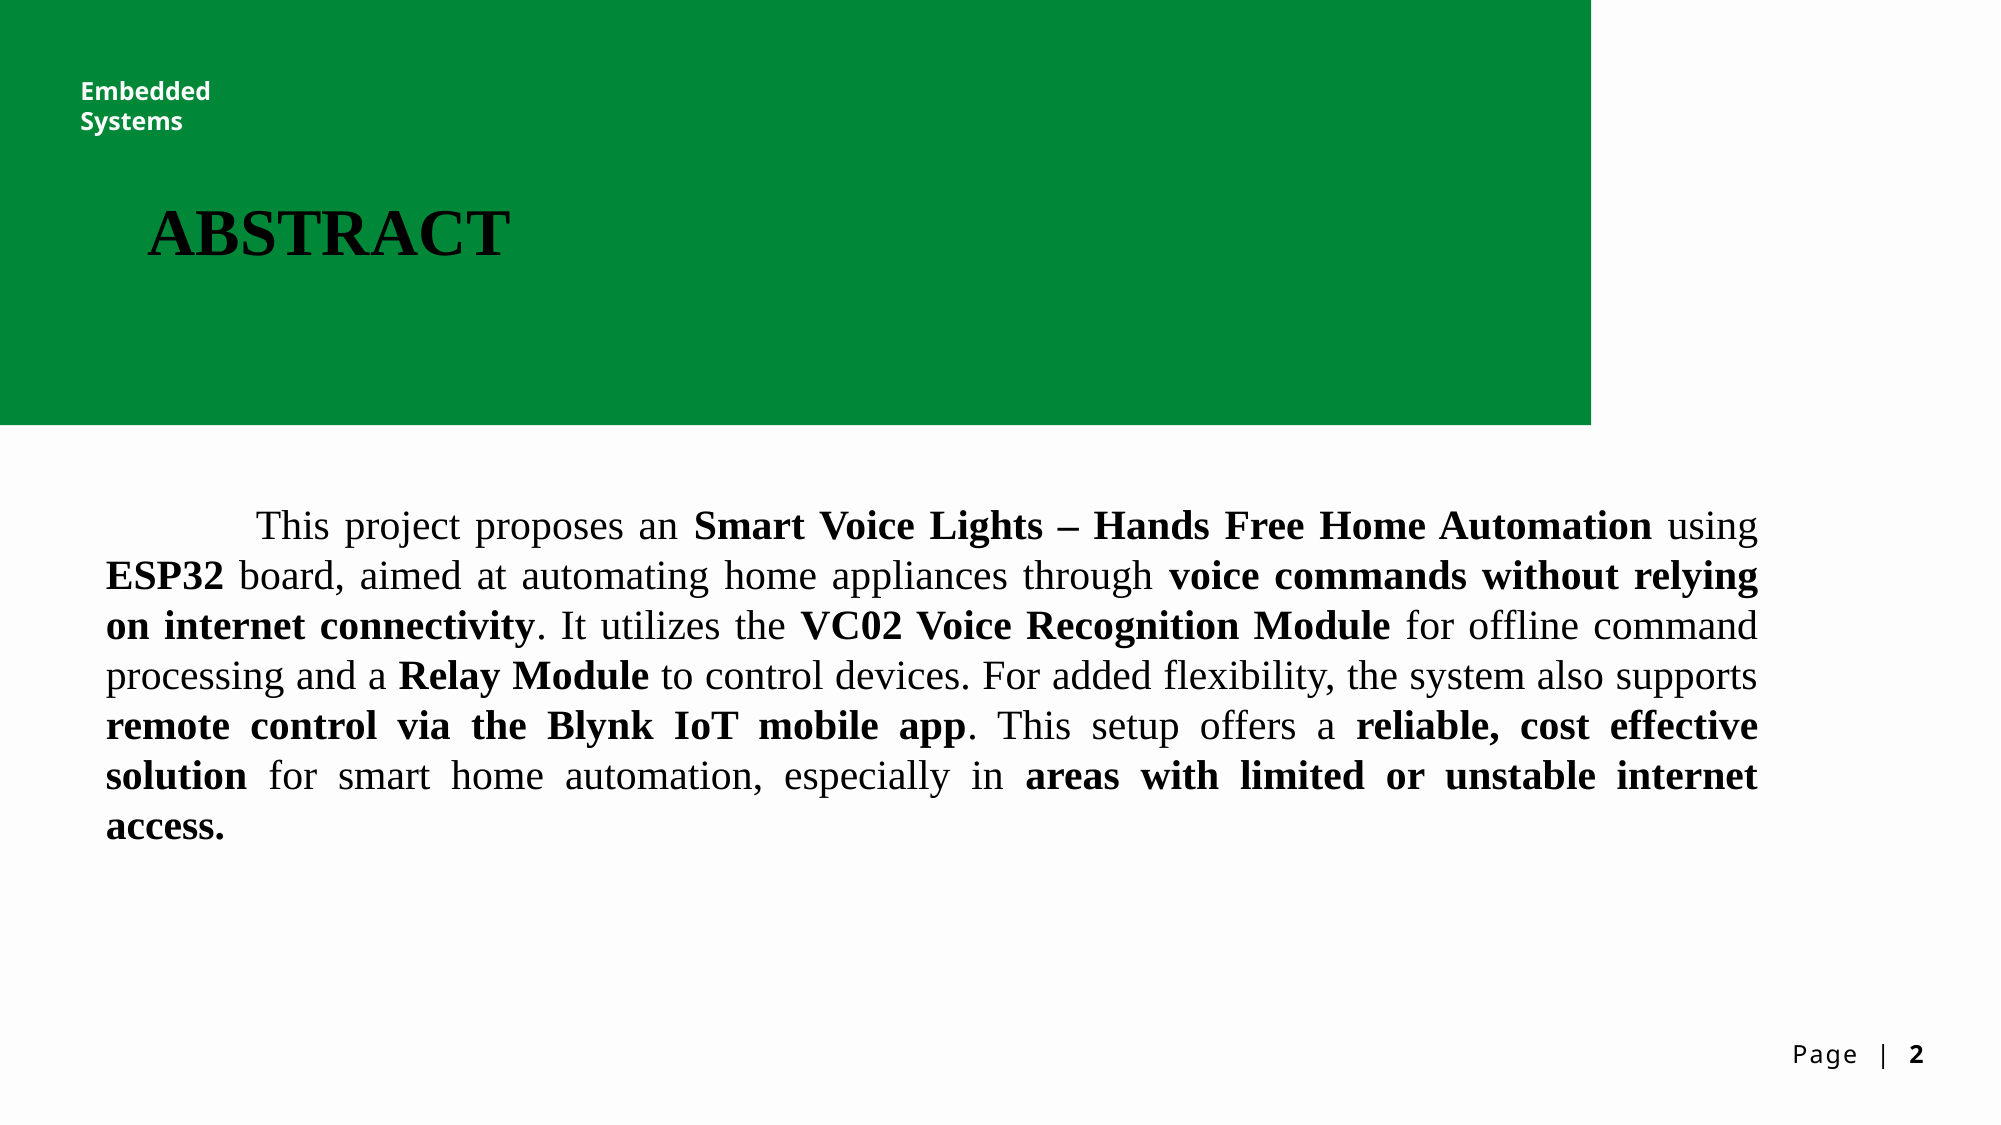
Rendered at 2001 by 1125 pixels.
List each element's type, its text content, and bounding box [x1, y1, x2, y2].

text_box Embedded Systems [65, 67, 333, 143]
text_box [0, 0, 1592, 426]
text_box Page | 2 [1743, 1007, 1939, 1105]
text_box This project proposes an Smart Voice Lights – Hands Free Home Automation using ESP32 board, aimed at automating home appliances through voice commands without relying on internet connectivity. It utilizes the VC02 Voice Recognition Module for offline command processing and a Relay Module to control devices. For added flexibility, the system also supports remote control via the Blynk IoT mobile app. This setup offers a reliable, cost effective solution for smart home automation, especially in areas with limited or unstable internet access. [91, 490, 1774, 856]
text_box ABSTRACT [132, 181, 944, 276]
